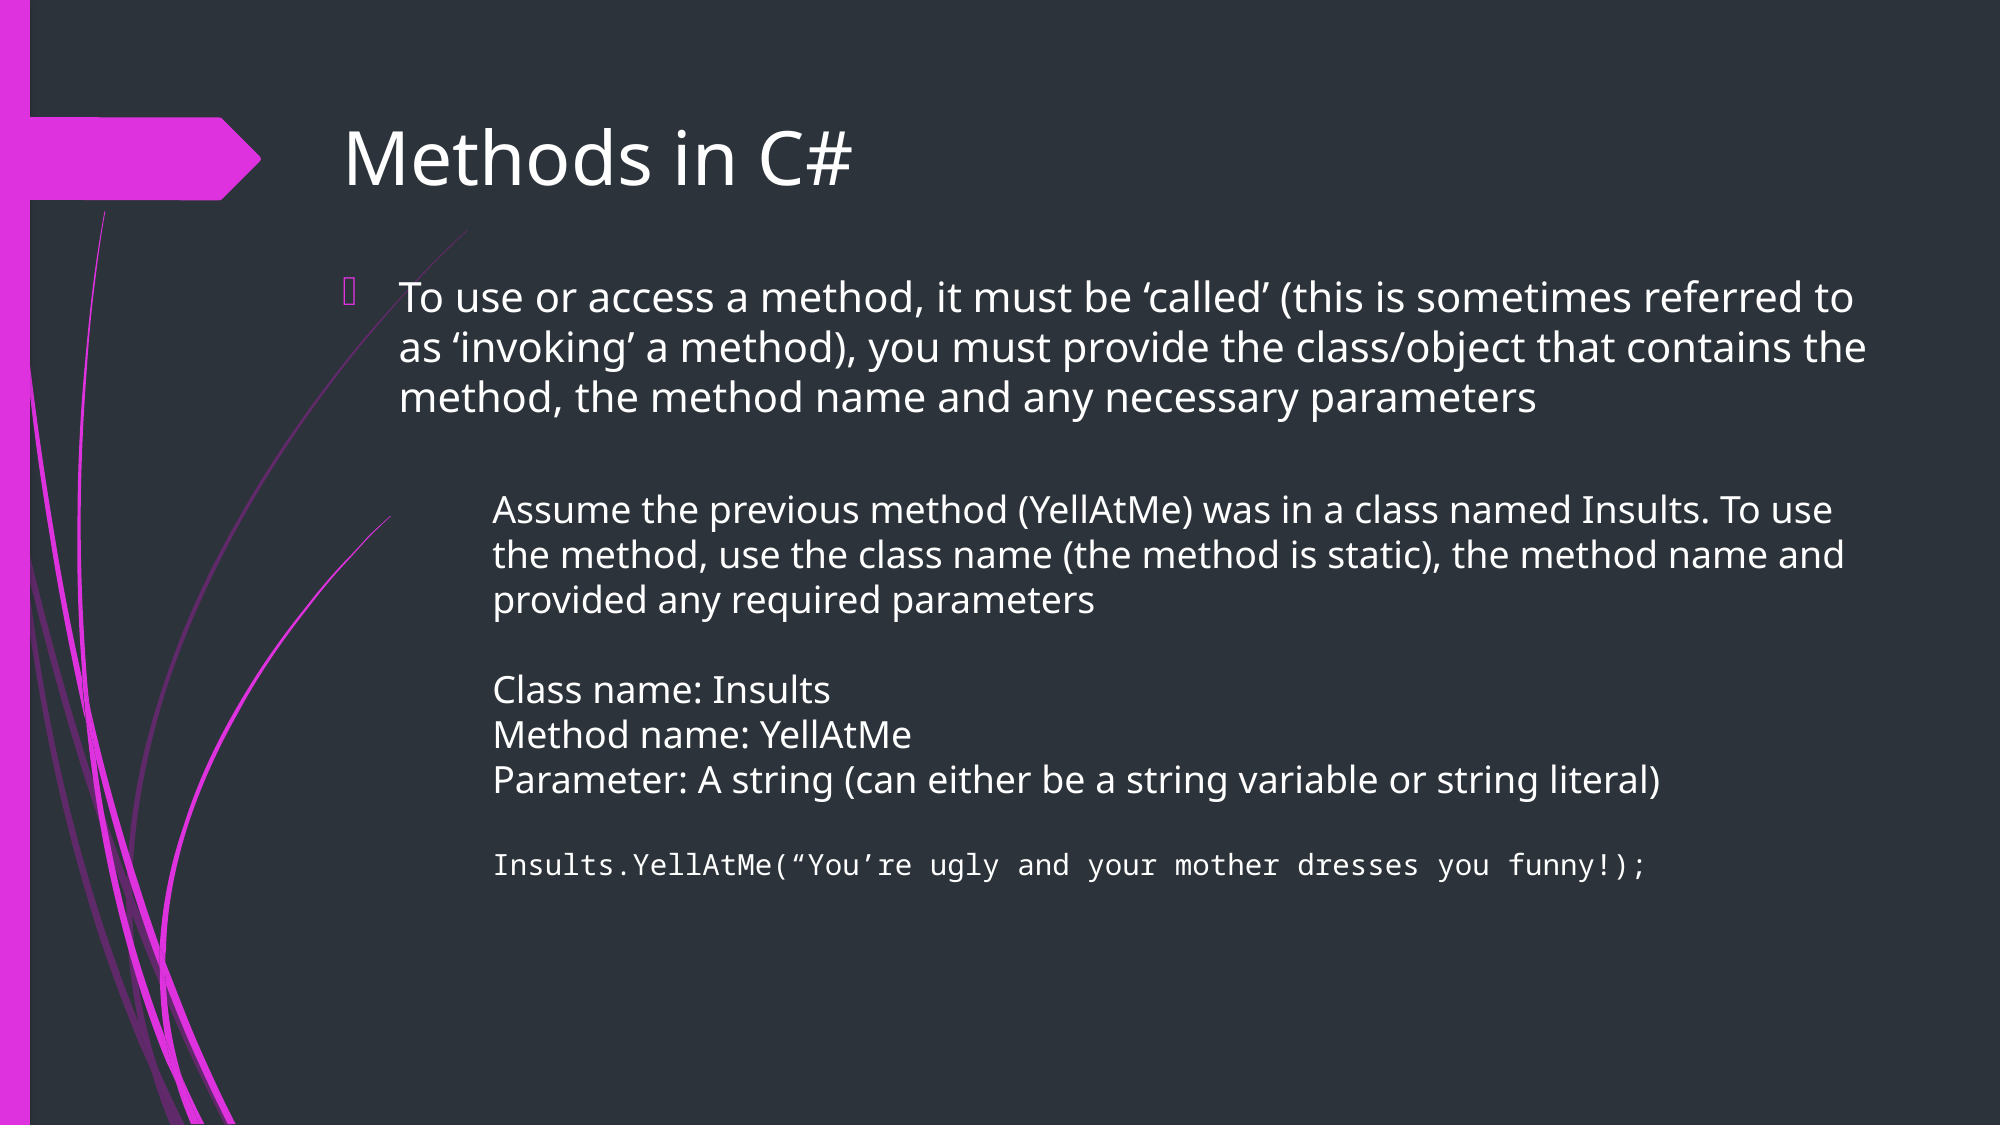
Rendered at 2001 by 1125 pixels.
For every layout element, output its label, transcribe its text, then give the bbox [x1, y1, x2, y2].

list To use or access a method, it must be ‘called’ (this is sometimes referred to as ‘invoking’ a method), you must provide the class/object that contains the method, the method name and any necessary parameters Assume the previous method (YellAtMe) was in a class named Insults. To use the method, use the class name (the method is static), the method name and provided any required parameters Class name: Insults Method name: YellAtMe Parameter: A string (can either be a string variable or string literal) Insults.YellAtMe(“You’re ugly and your mother dresses you funny!); [327, 262, 1888, 970]
title Methods in C# [327, 102, 1888, 262]
